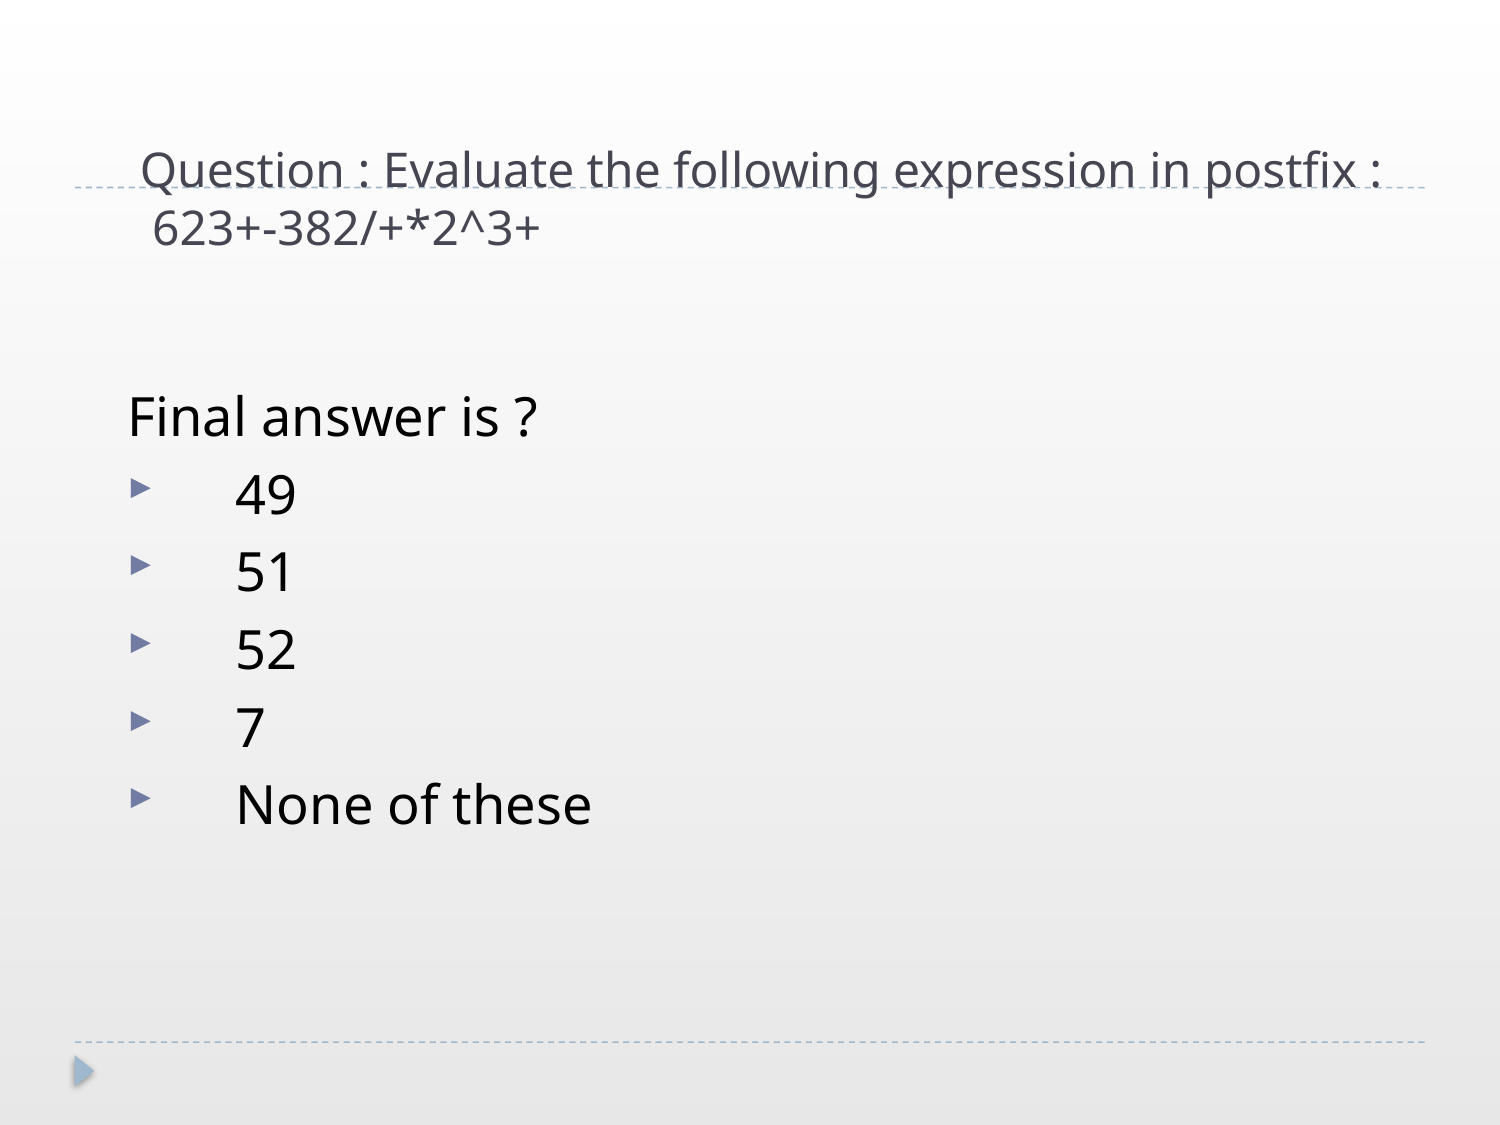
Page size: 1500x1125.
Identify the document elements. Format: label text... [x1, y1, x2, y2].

list Final answer is ? 49 51 52 7 None of these [112, 375, 1388, 925]
title Question : Evaluate the following expression in postfix : 623+-382/+*2^3+ [125, 75, 1400, 263]
